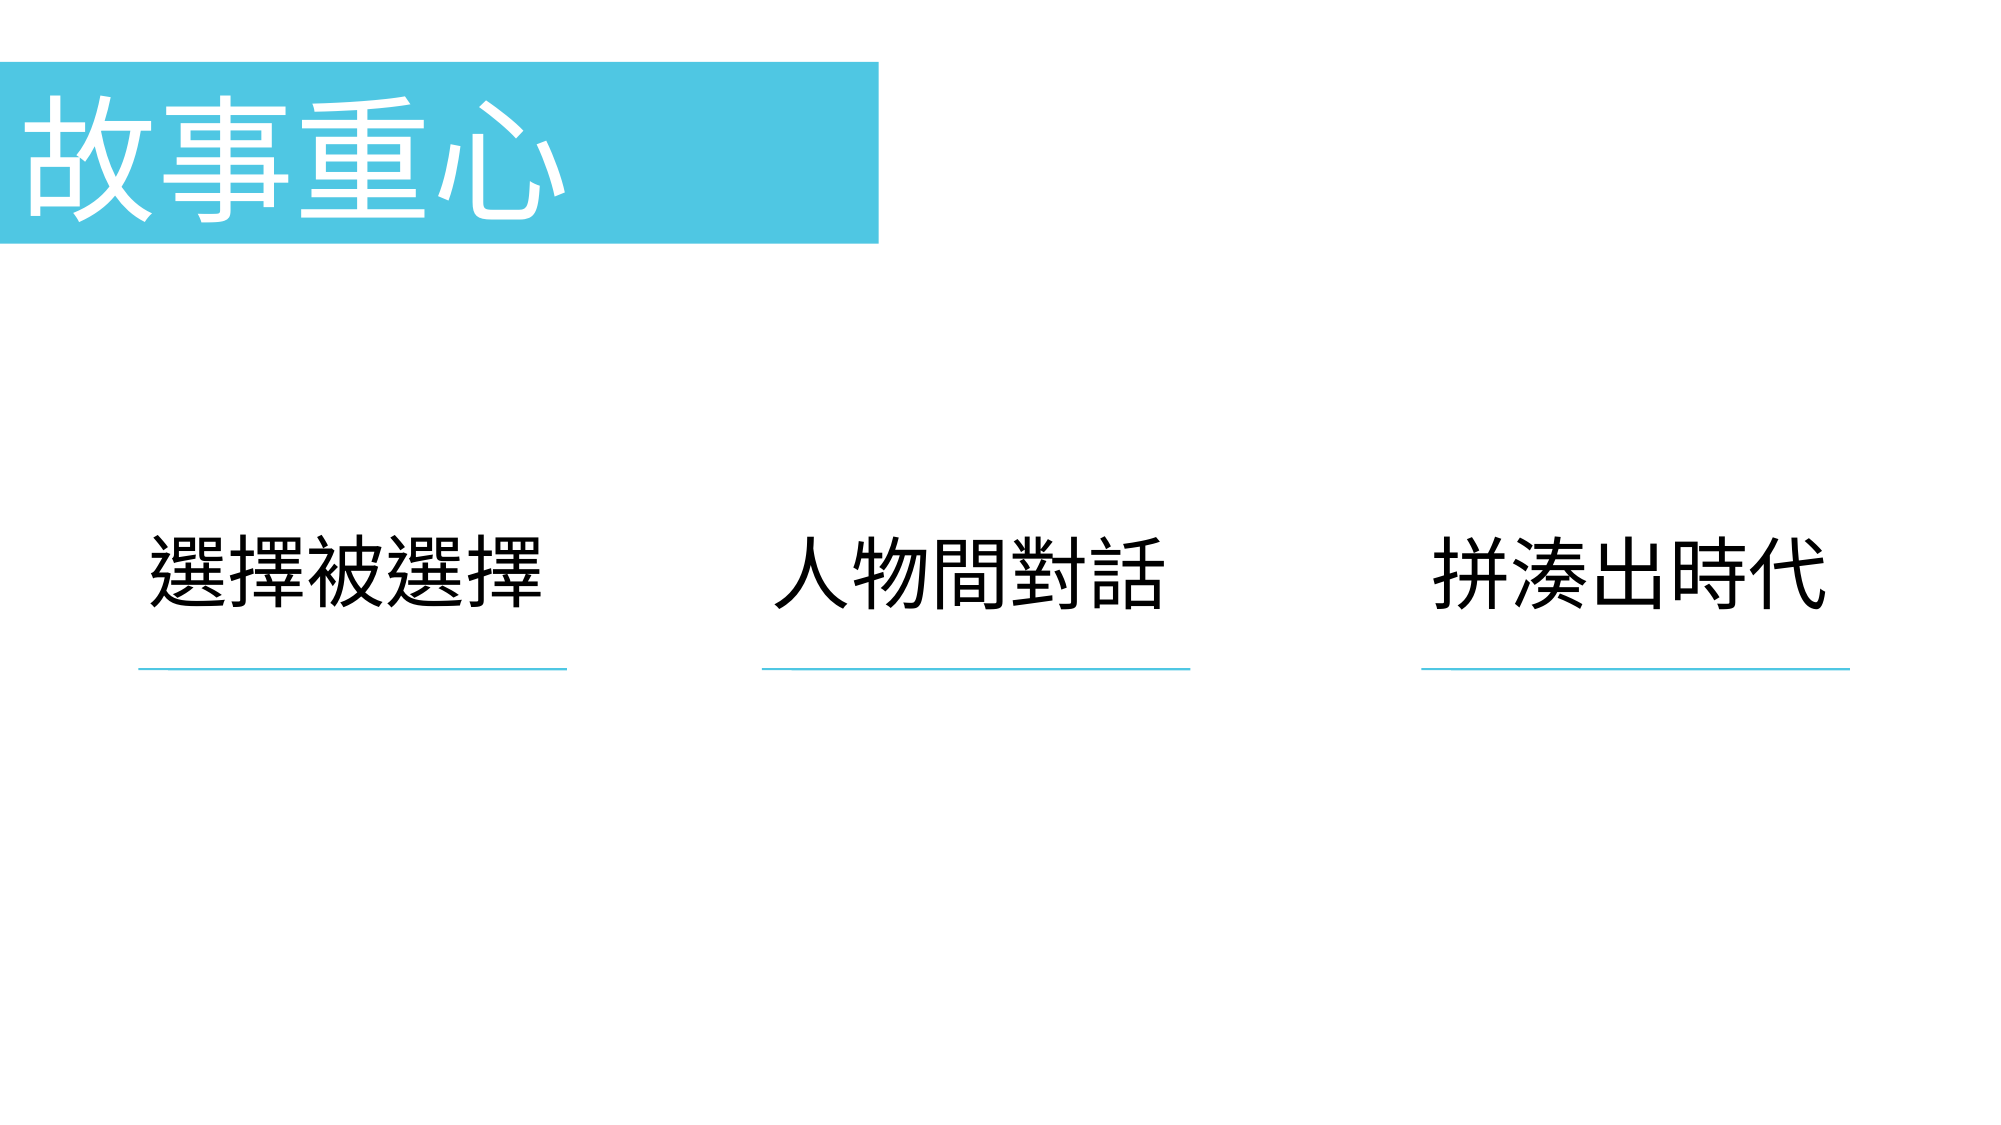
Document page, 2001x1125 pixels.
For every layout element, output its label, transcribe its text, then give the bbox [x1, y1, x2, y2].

text_box 拼湊出時代 [1423, 516, 1837, 628]
text_box 人物間對話 [763, 516, 1177, 629]
text_box [0, 61, 880, 245]
text_box 選擇被選擇 [139, 514, 553, 626]
text_box 故事重心 [4, 66, 629, 247]
